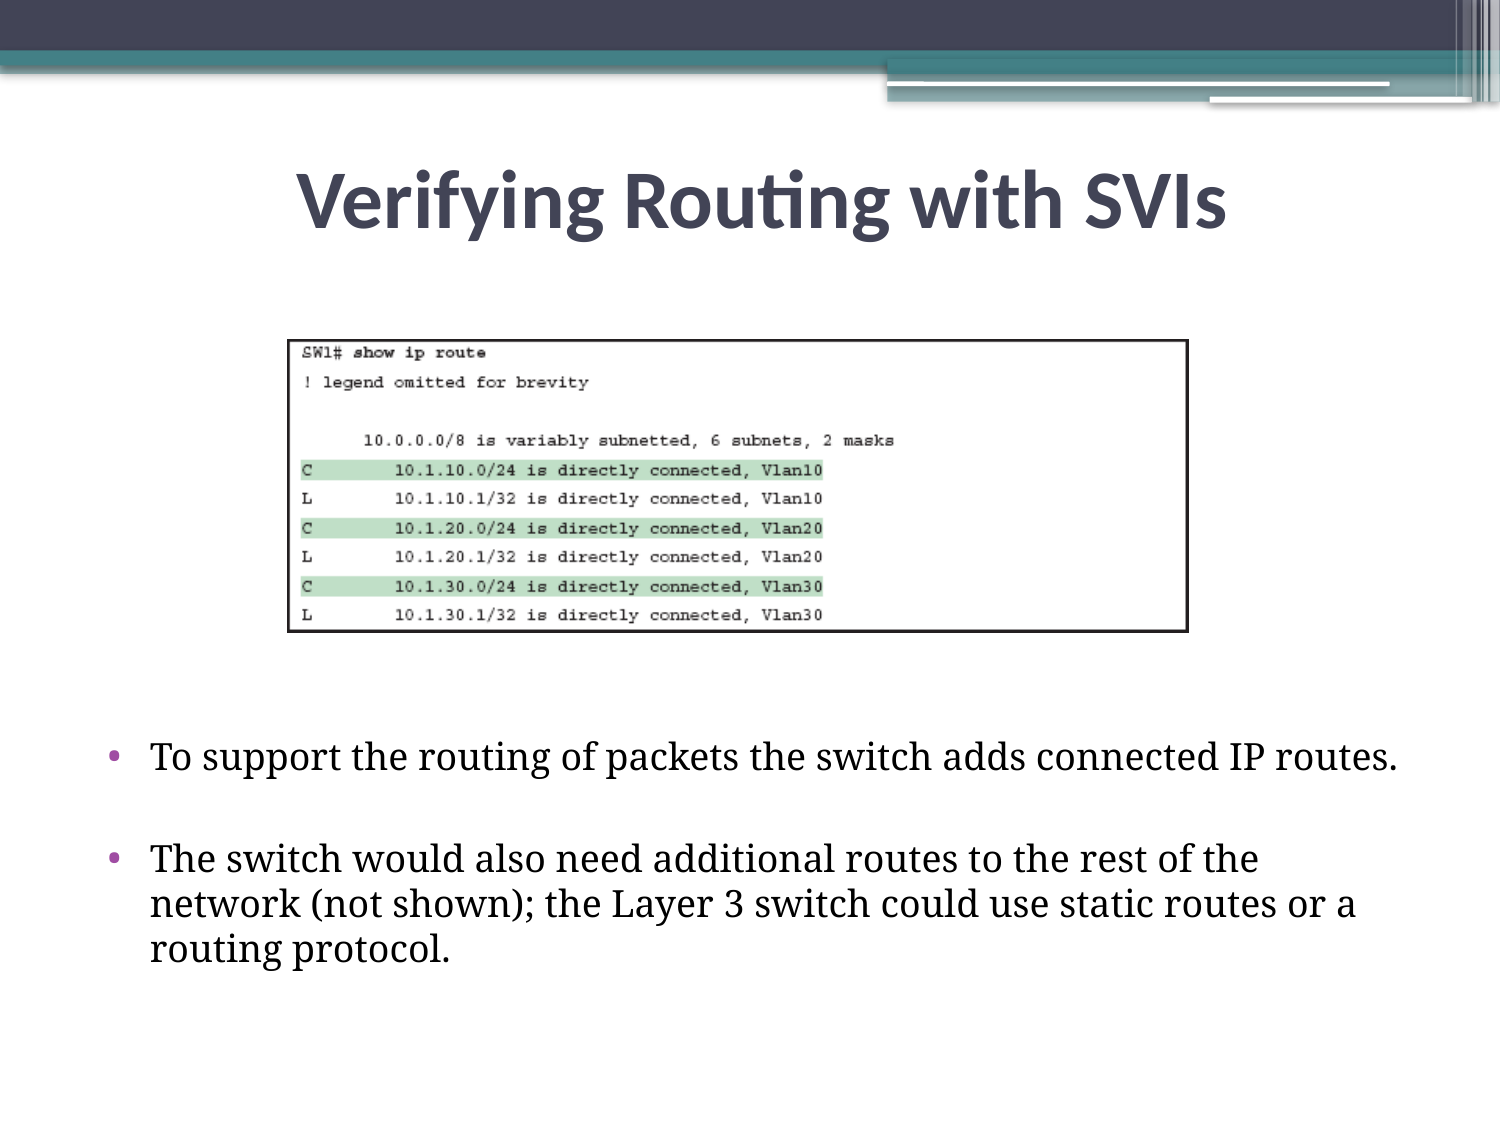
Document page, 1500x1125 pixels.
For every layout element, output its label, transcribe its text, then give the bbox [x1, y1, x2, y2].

picture [287, 339, 1190, 633]
text_box Verifying Routing with SVIs [87, 137, 1438, 255]
list To support the routing of packets the switch adds connected IP routes. The switch would also need additional routes to the rest of the network (not shown); the Layer 3 switch could use static routes or a routing protocol. [75, 725, 1425, 1075]
